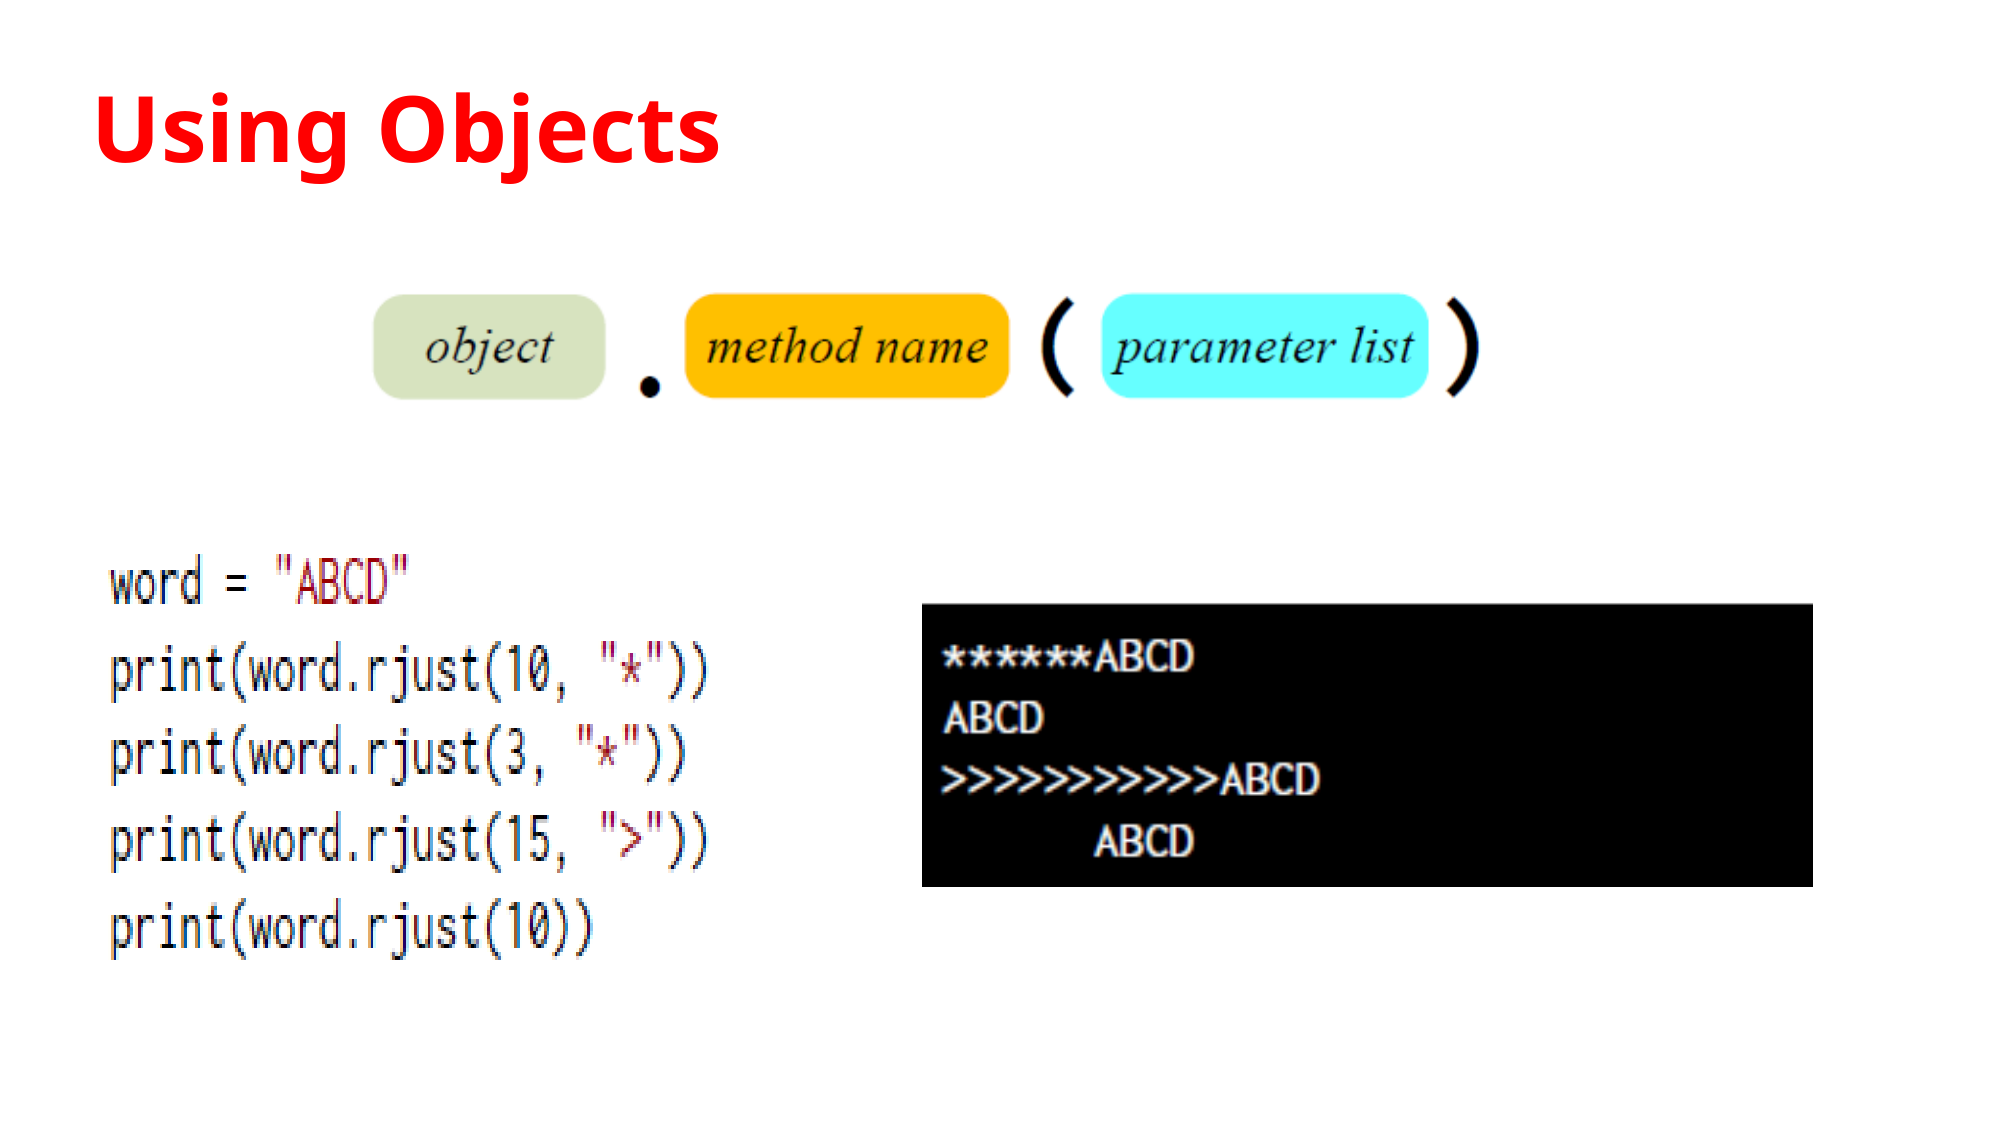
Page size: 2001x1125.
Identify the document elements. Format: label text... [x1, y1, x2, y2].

picture [357, 254, 1521, 443]
title Using Objects [76, 49, 1802, 217]
picture [98, 517, 1813, 994]
